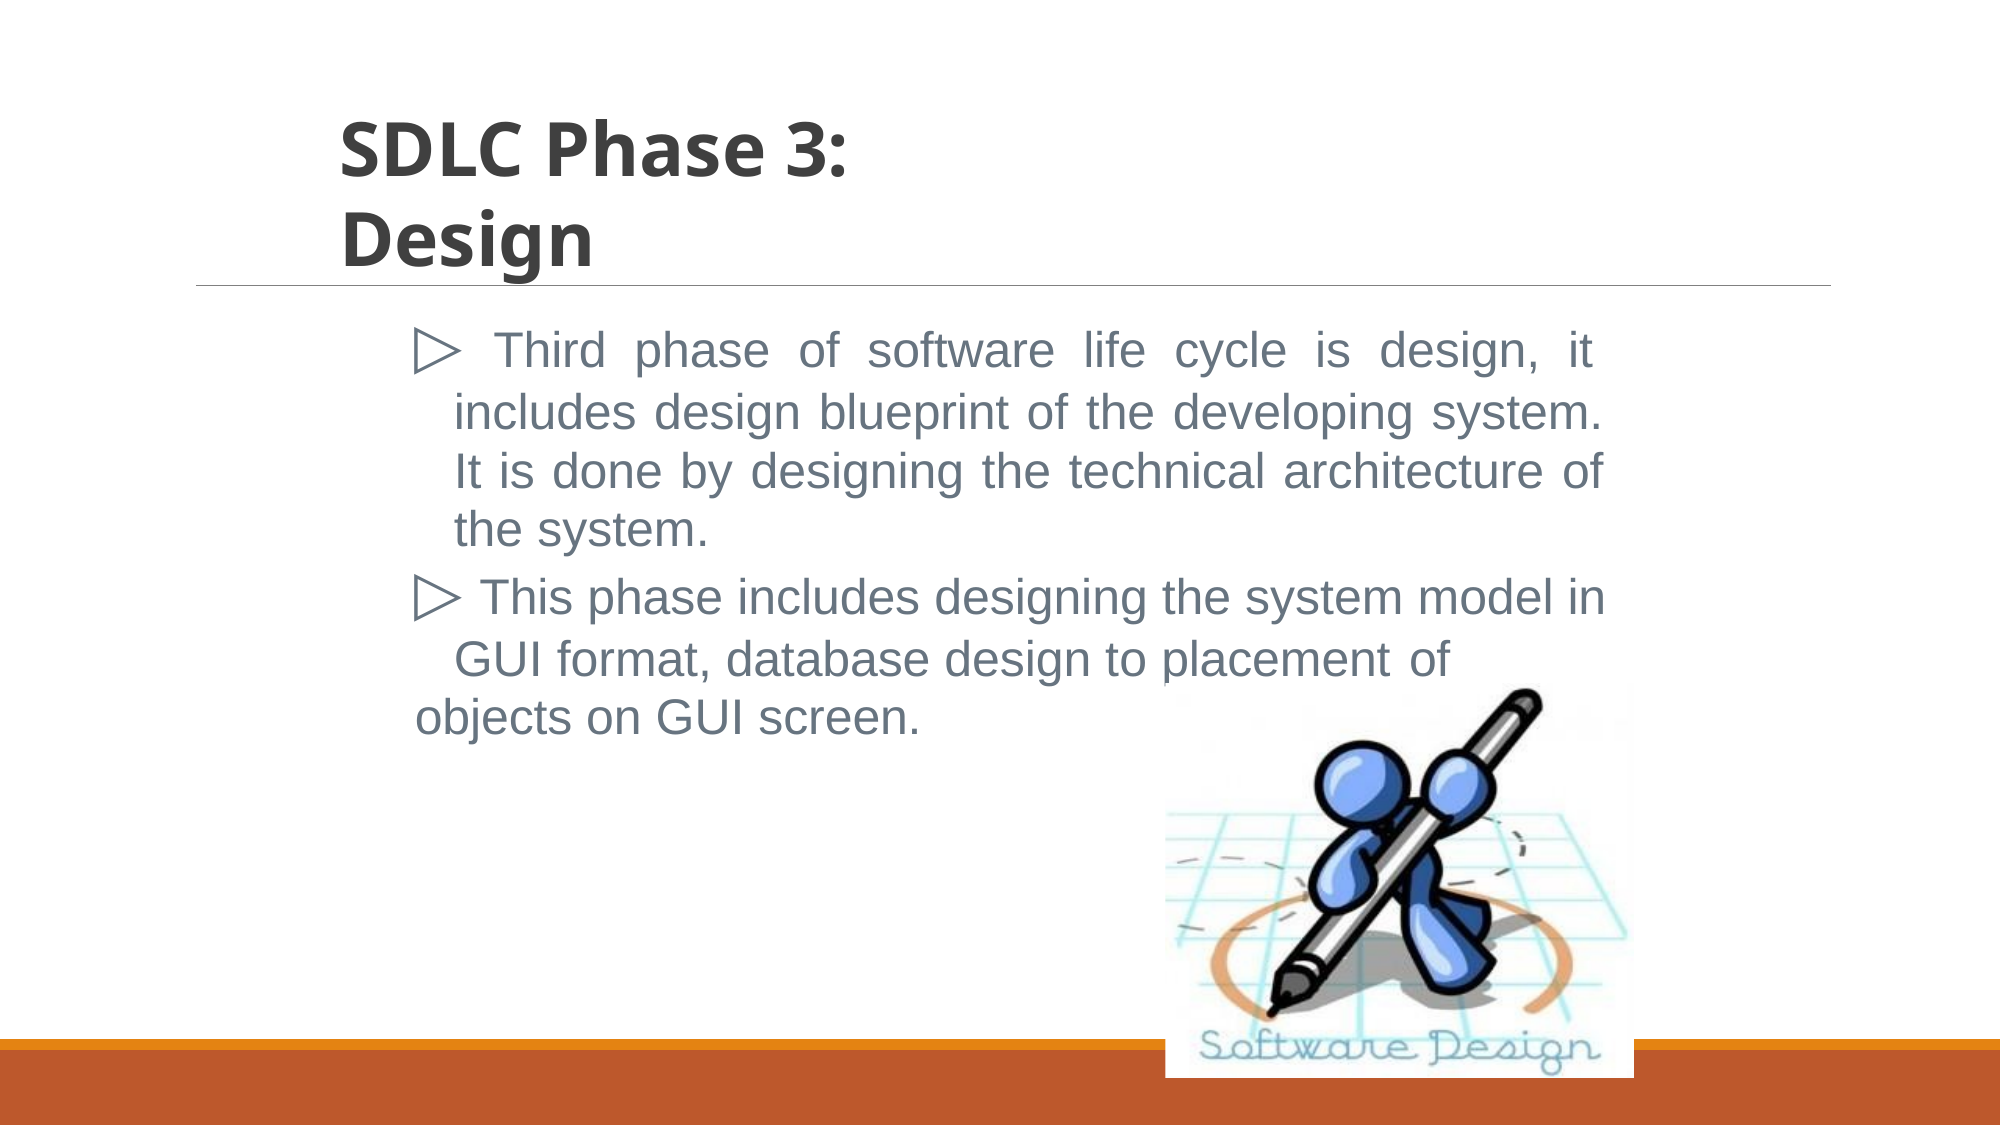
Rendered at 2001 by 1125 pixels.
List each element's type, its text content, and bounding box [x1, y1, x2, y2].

text_box ▷ Third phase of software life cycle is design, it includes design blueprint of the developing system. It is done by designing the technical architecture of the system. ▷ This phase includes designing the system model in GUI format, database design to placement of objects on GUI screen. [413, 305, 1622, 745]
text_box [1165, 683, 1634, 1078]
title SDLC Phase 3: Design [337, 91, 1113, 282]
